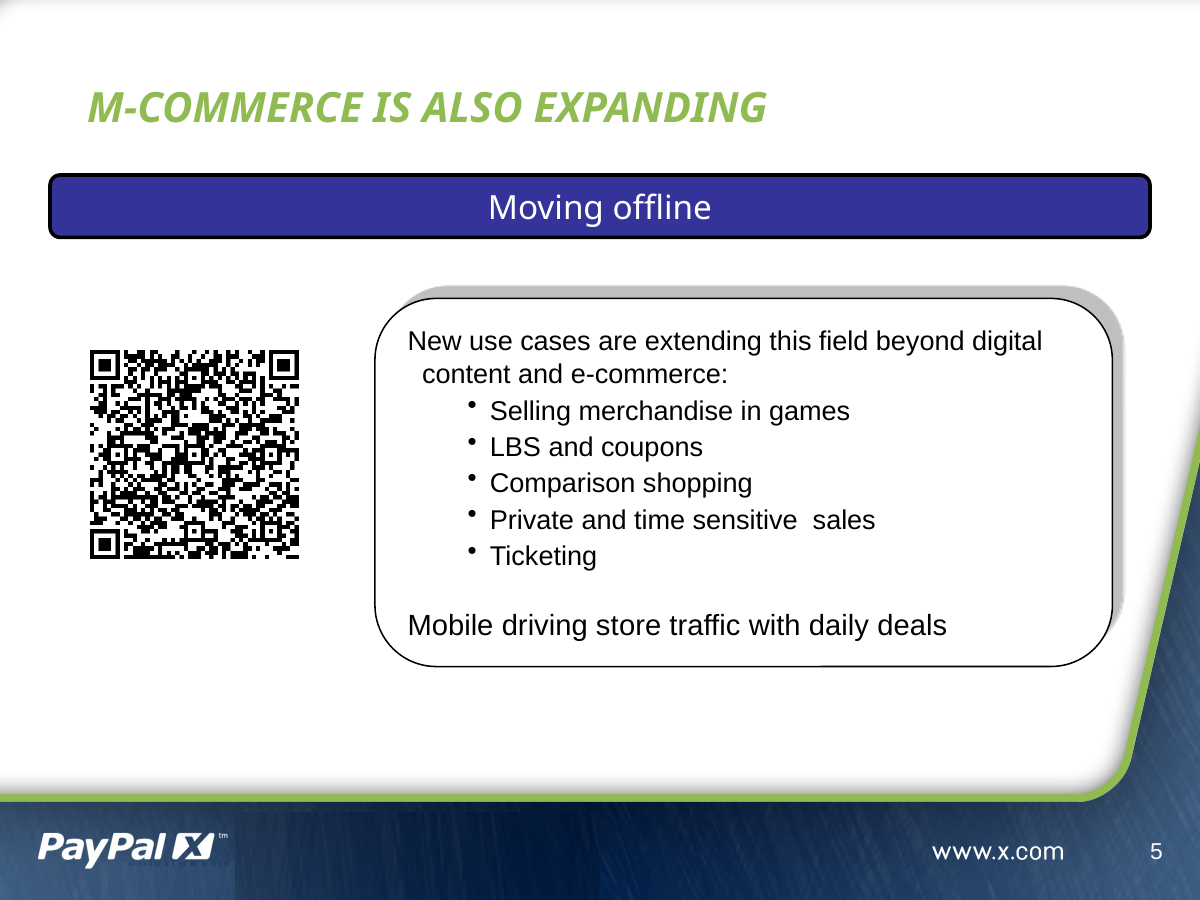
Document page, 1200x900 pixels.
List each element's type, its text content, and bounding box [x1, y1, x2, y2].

picture [0, 0, 1200, 900]
text_box Moving offline [50, 174, 1151, 238]
text_box New use cases are extending this field beyond digital content and e-commerce: Selling merchandise in games LBS and coupons Comparison shopping Private and time sensitive sales Ticketing Mobile driving store traffic with daily deals [374, 298, 1113, 667]
title M-commerce is also expanding [75, 50, 1095, 163]
slide_number 5 [1074, 830, 1176, 891]
